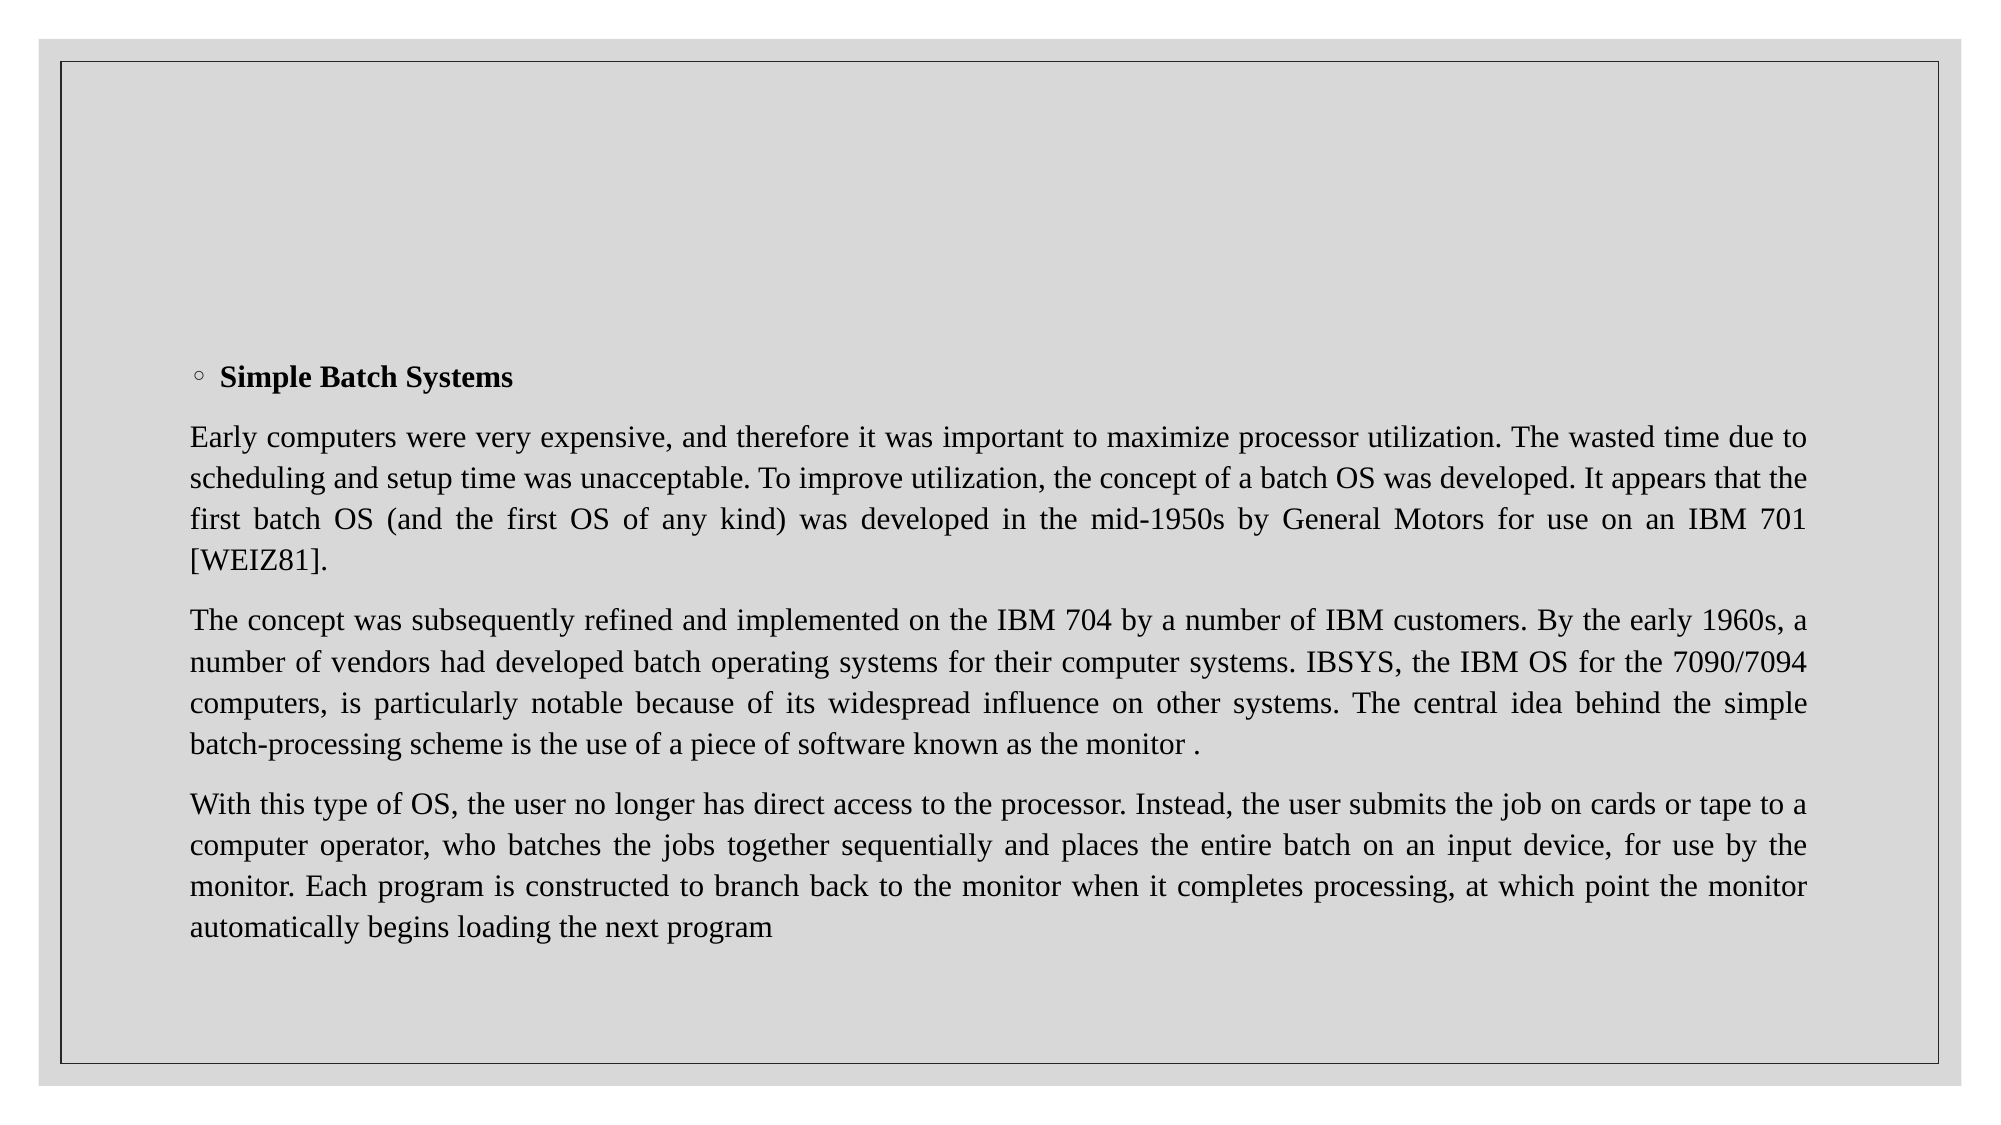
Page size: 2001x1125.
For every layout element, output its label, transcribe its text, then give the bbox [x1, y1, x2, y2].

list Simple Batch Systems Early computers were very expensive, and therefore it was important to maximize processor utilization. The wasted time due to scheduling and setup time was unacceptable. To improve utilization, the concept of a batch OS was developed. It appears that the first batch OS (and the first OS of any kind) was developed in the mid-1950s by General Motors for use on an IBM 701 [WEIZ81]. The concept was subsequently refined and implemented on the IBM 704 by a number of IBM customers. By the early 1960s, a number of vendors had developed batch operating systems for their computer systems. IBSYS, the IBM OS for the 7090/7094 computers, is particularly notable because of its widespread influence on other systems. The central idea behind the simple batch-processing scheme is the use of a piece of software known as the monitor . With this type of OS, the user no longer has direct access to the processor. Instead, the user submits the job on cards or tape to a computer operator, who batches the jobs together sequentially and places the entire batch on an input device, for use by the monitor. Each program is constructed to branch back to the monitor when it completes processing, at which point the monitor automatically begins loading the next program [174, 345, 1825, 977]
